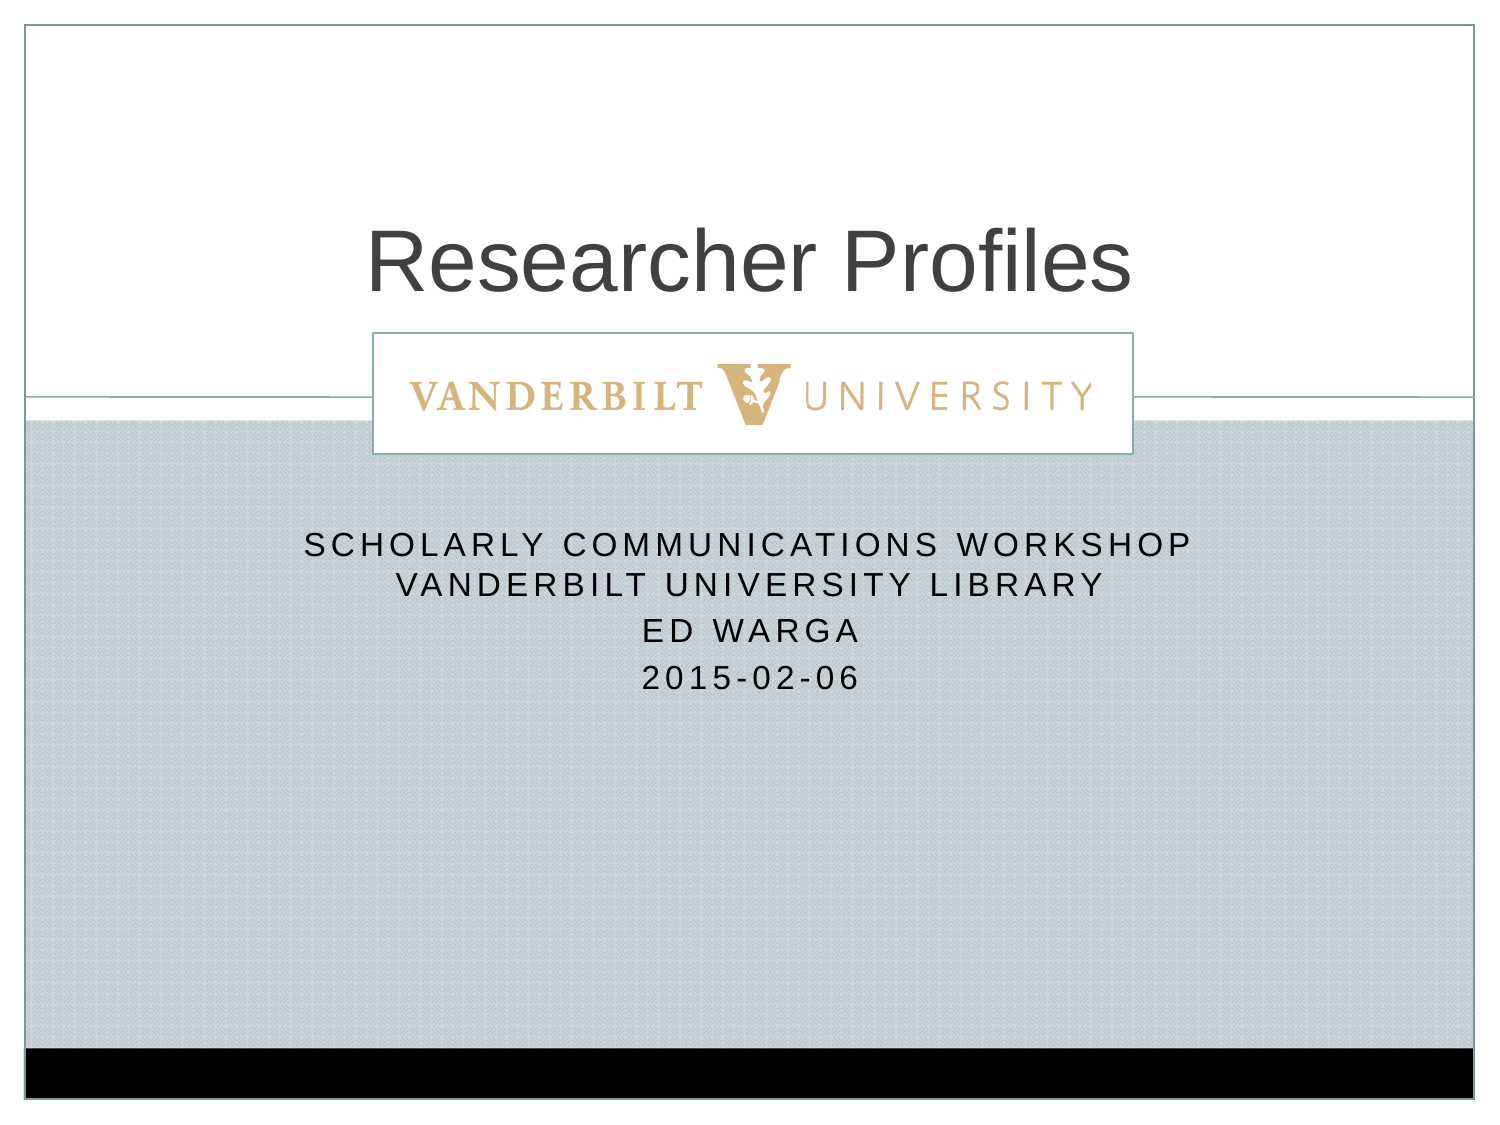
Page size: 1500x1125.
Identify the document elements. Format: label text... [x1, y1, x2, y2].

title Researcher Profiles [112, 62, 1388, 317]
subtitle Scholarly Communications Workshop Vanderbilt University Library Ed Warga 2015-02-06 [225, 515, 1275, 750]
